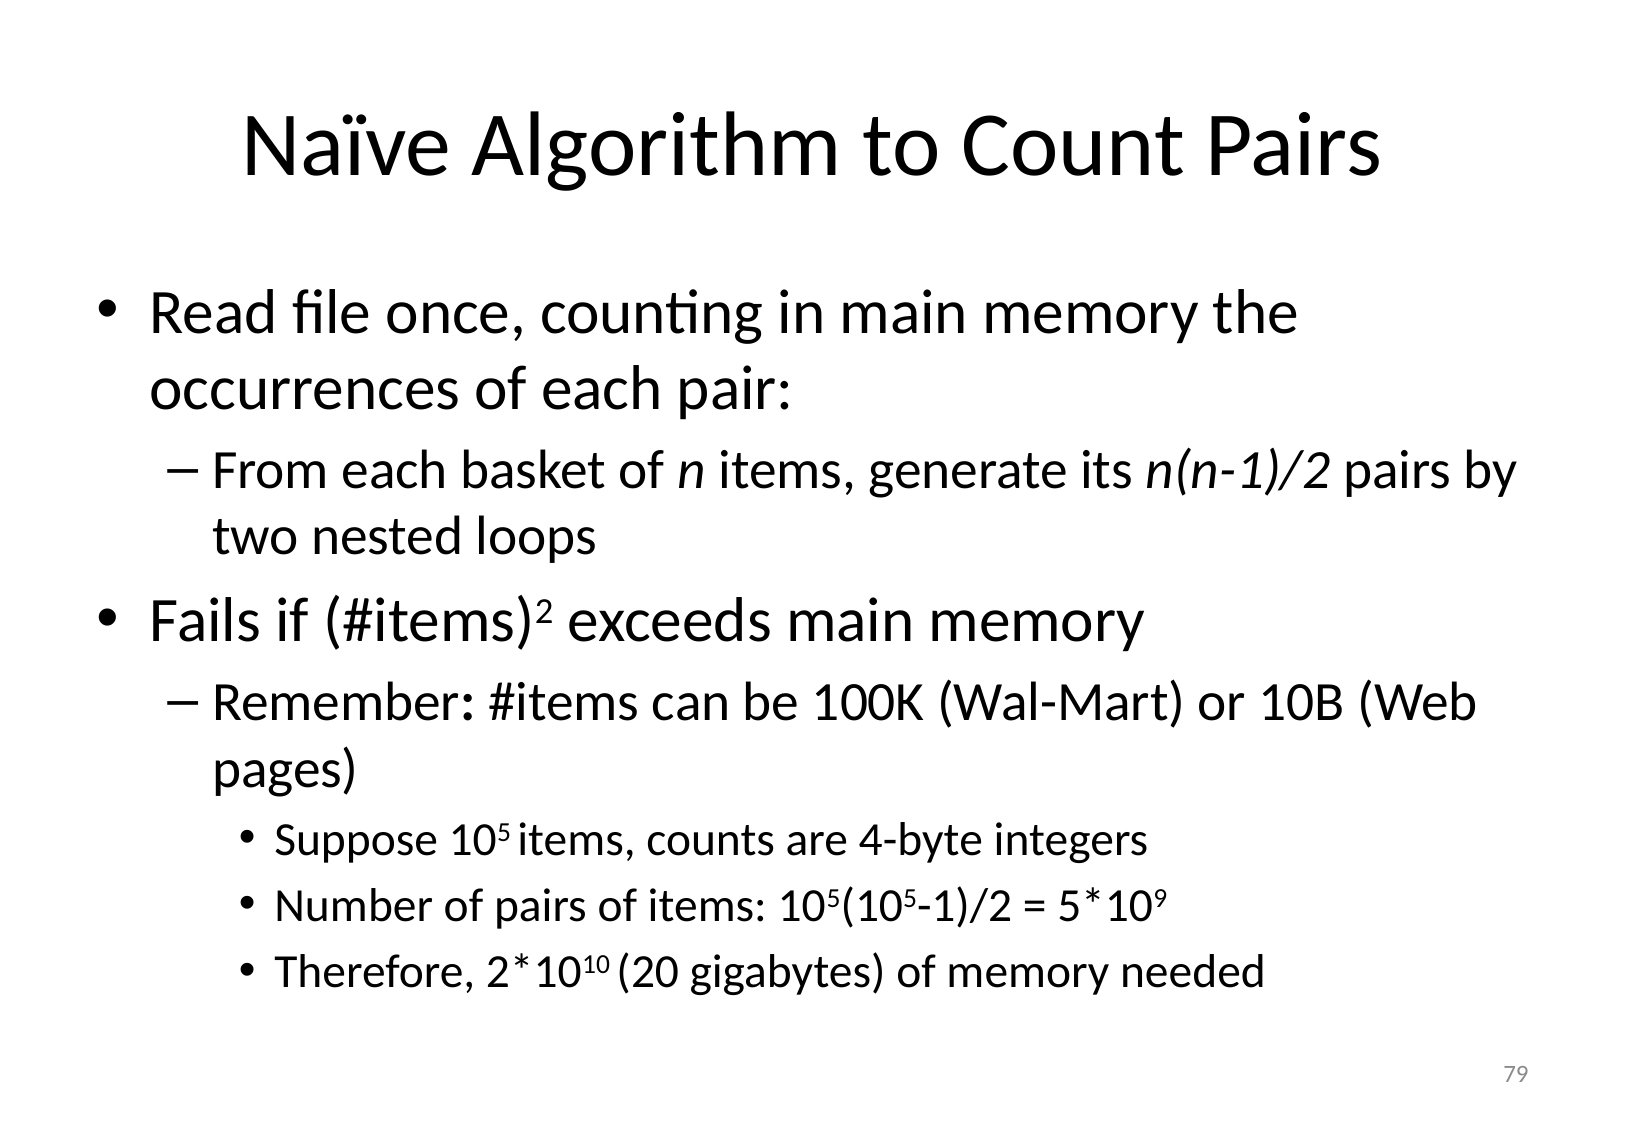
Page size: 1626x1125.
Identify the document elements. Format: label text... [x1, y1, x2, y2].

list Read file once, counting in main memory the occurrences of each pair: From each basket of n items, generate its n(n-1)/2 pairs by two nested loops Fails if (#items)2 exceeds main memory Remember: #items can be 100K (Wal-Mart) or 10B (Web pages) Suppose 105 items, counts are 4-byte integers Number of pairs of items: 105(105-1)/2 = 5*109 Therefore, 2*1010 (20 gigabytes) of memory needed [81, 262, 1544, 1005]
slide_number 79 [1164, 1042, 1544, 1103]
title Naïve Algorithm to Count Pairs [81, 45, 1544, 233]
